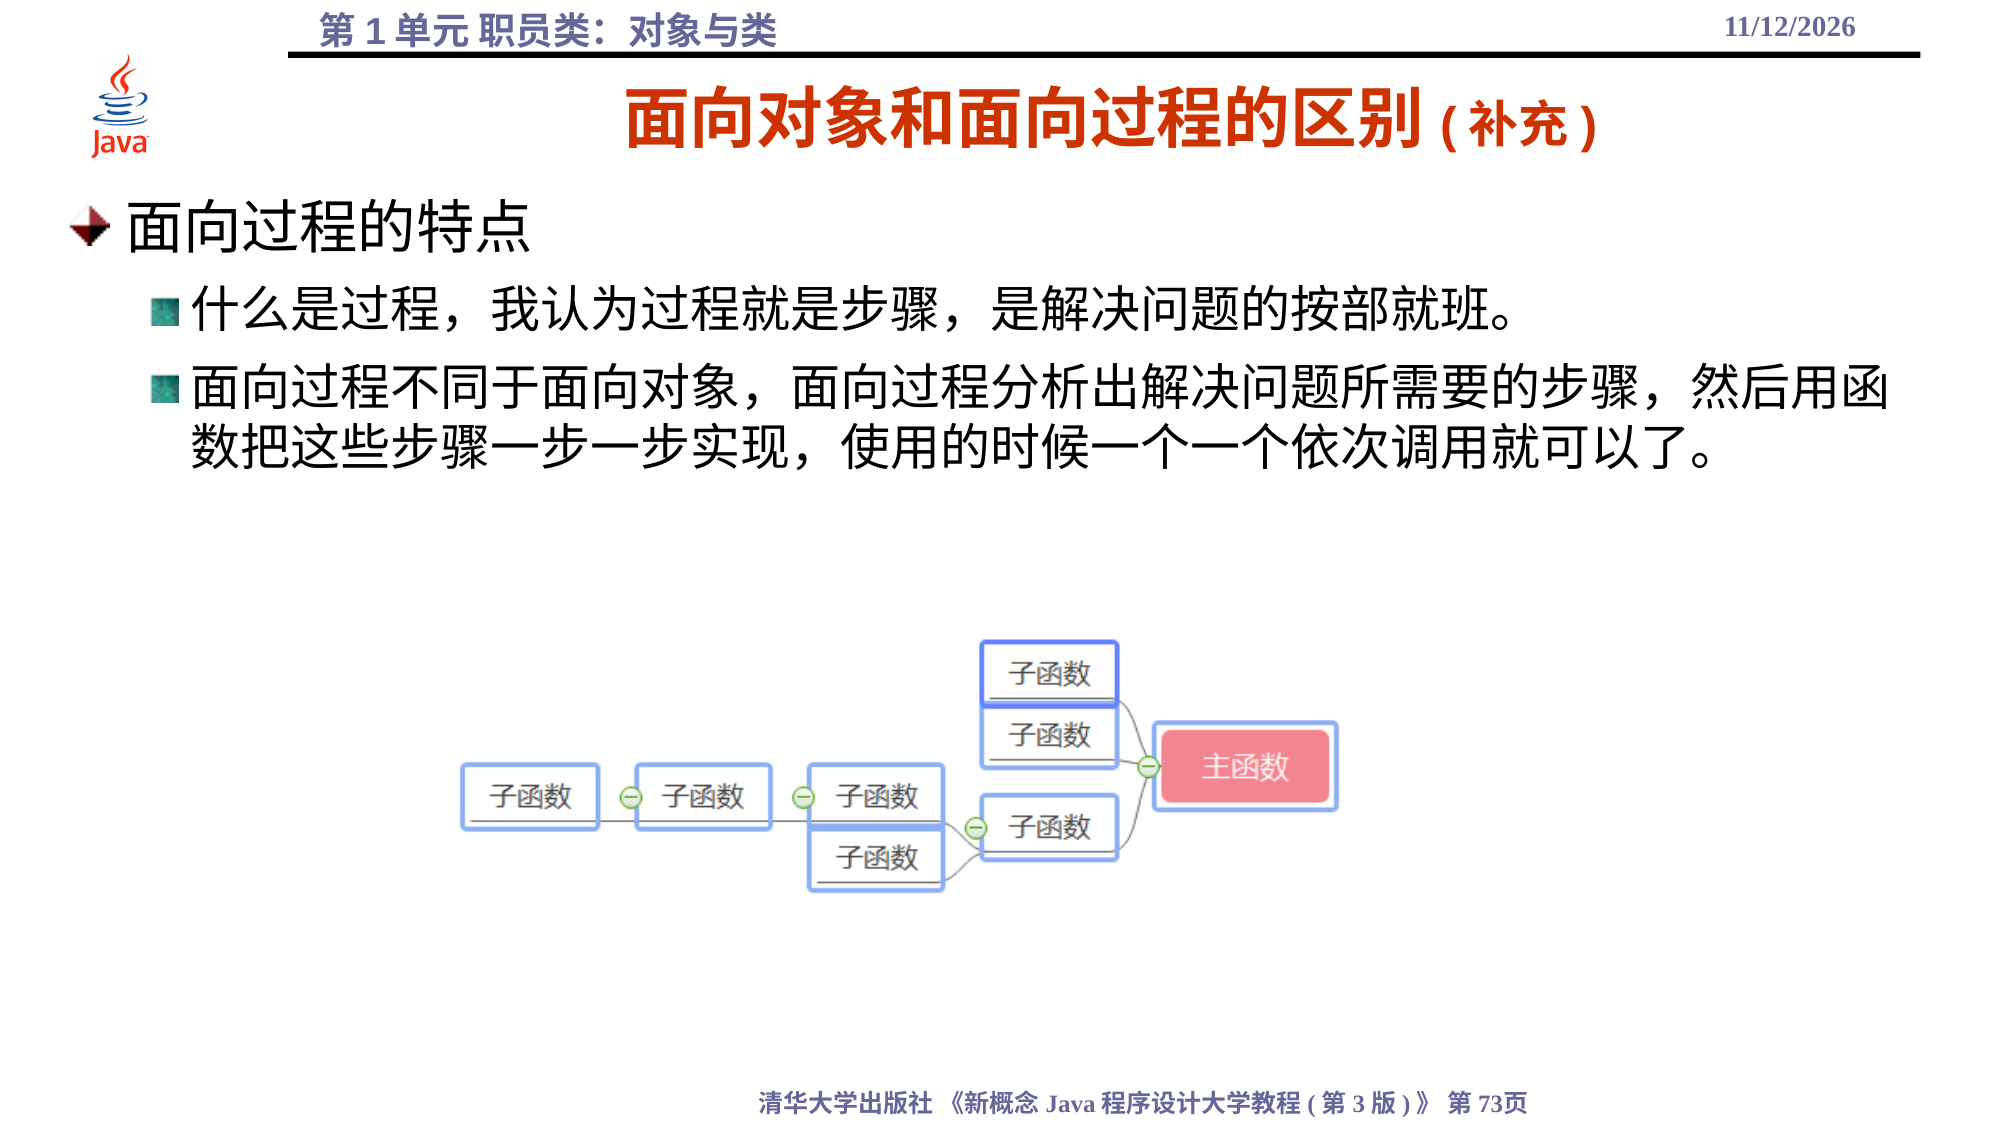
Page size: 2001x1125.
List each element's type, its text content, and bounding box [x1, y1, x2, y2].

picture [143, 290, 179, 326]
title 面向对象和面向过程的区别(补充) [272, 63, 1949, 164]
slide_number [1579, 0, 2000, 48]
picture [324, 500, 1581, 1003]
picture [143, 367, 179, 403]
picture [90, 53, 151, 159]
picture [68, 204, 110, 246]
list 面向过程的特点 什么是过程，我认为过程就是步骤，是解决问题的按部就班。 面向过程不同于面向对象，面向过程分析出解决问题所需要的步骤，然后用函数把这些步骤一步一步实现，使用的时候一个一个依次调用就可以了。 [53, 182, 1919, 983]
